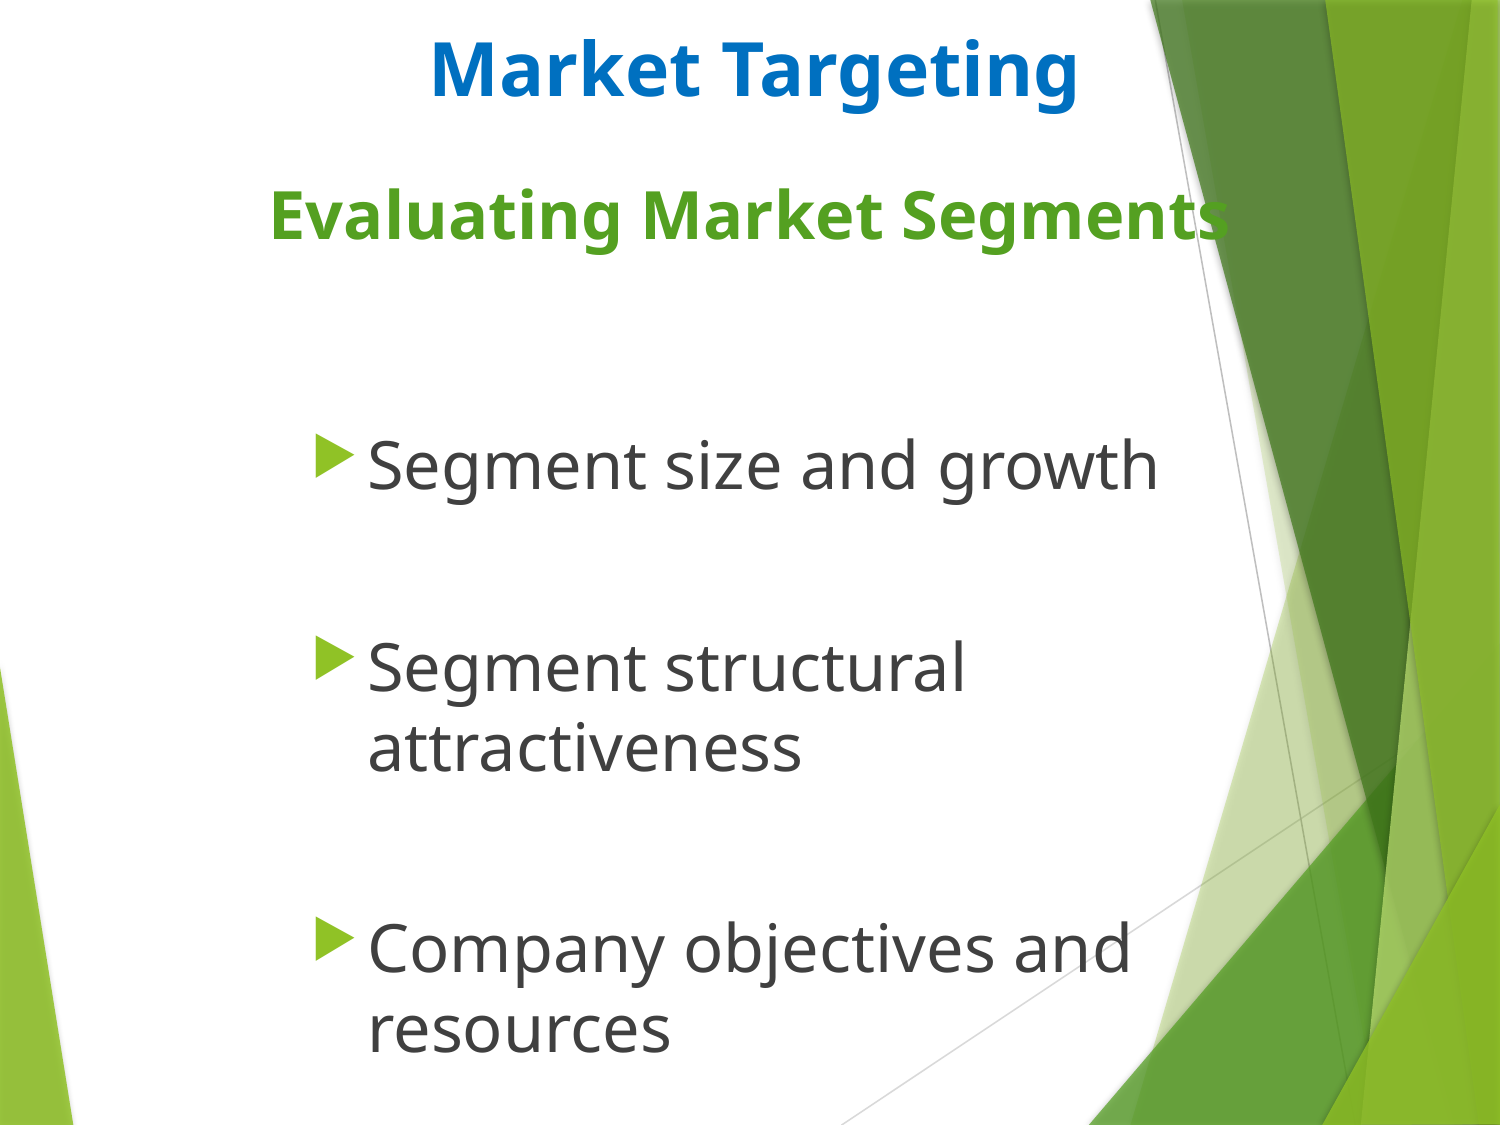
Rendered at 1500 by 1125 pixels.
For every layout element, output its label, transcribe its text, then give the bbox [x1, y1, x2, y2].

list Segment size and growth Segment structural attractiveness Company objectives and resources [295, 415, 1371, 884]
title Market Targeting [117, 33, 1393, 119]
text_box [496, 1069, 1004, 1114]
list Evaluating Market Segments [162, 173, 1338, 261]
